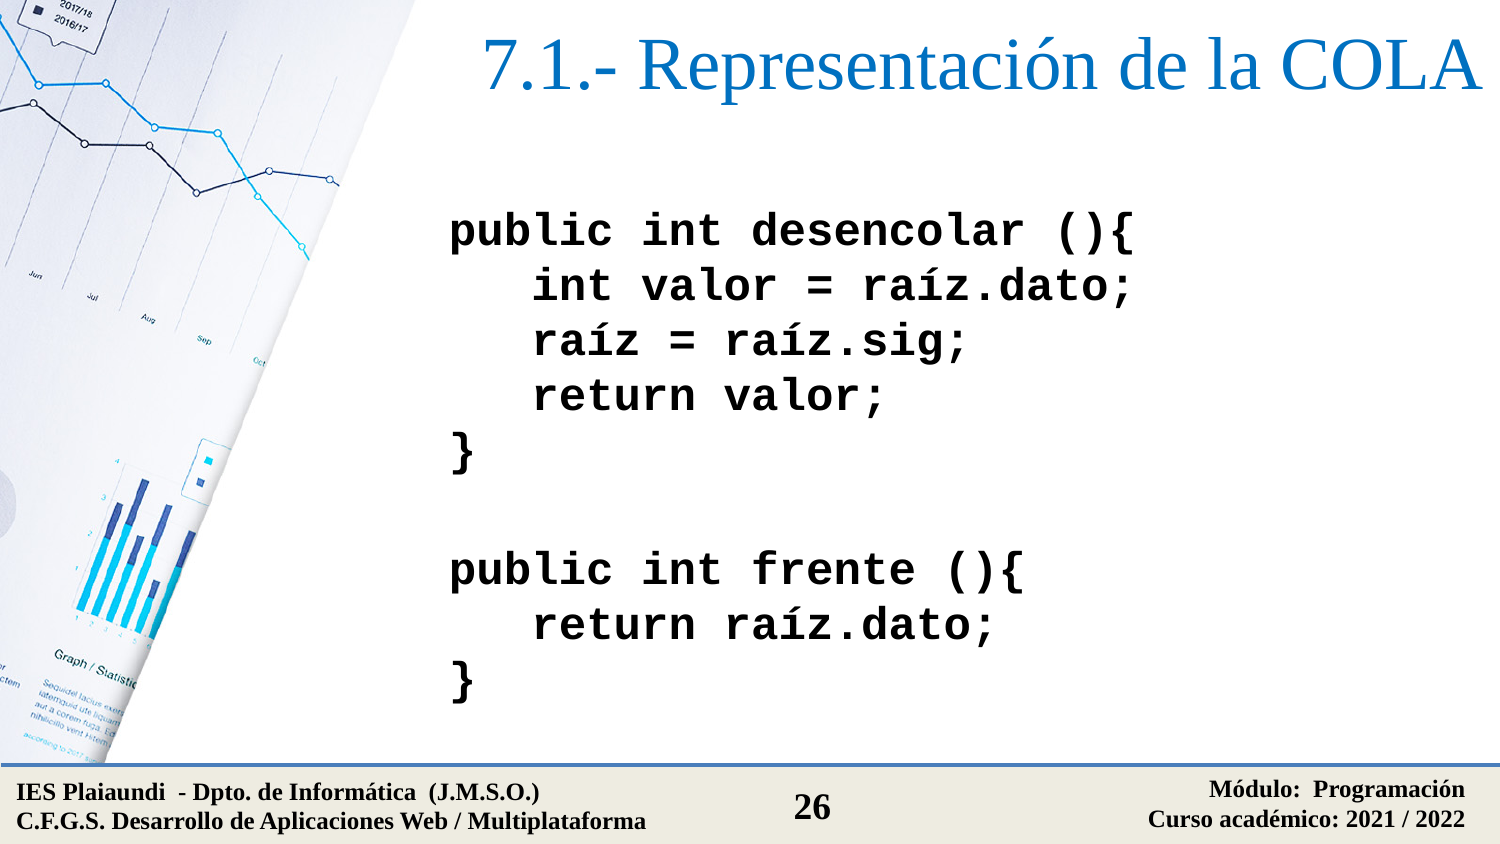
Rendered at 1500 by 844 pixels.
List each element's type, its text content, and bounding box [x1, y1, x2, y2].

picture [0, 0, 1500, 763]
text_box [1, 764, 1500, 844]
text_box public int desencolar (){ int valor = raíz.dato; raíz = raíz.sig; return valor; } [433, 192, 1191, 482]
text_box public int frente (){ return raíz.dato; } [433, 531, 1191, 711]
title 7.1.- Representación de la COLA [1, 0, 1500, 123]
